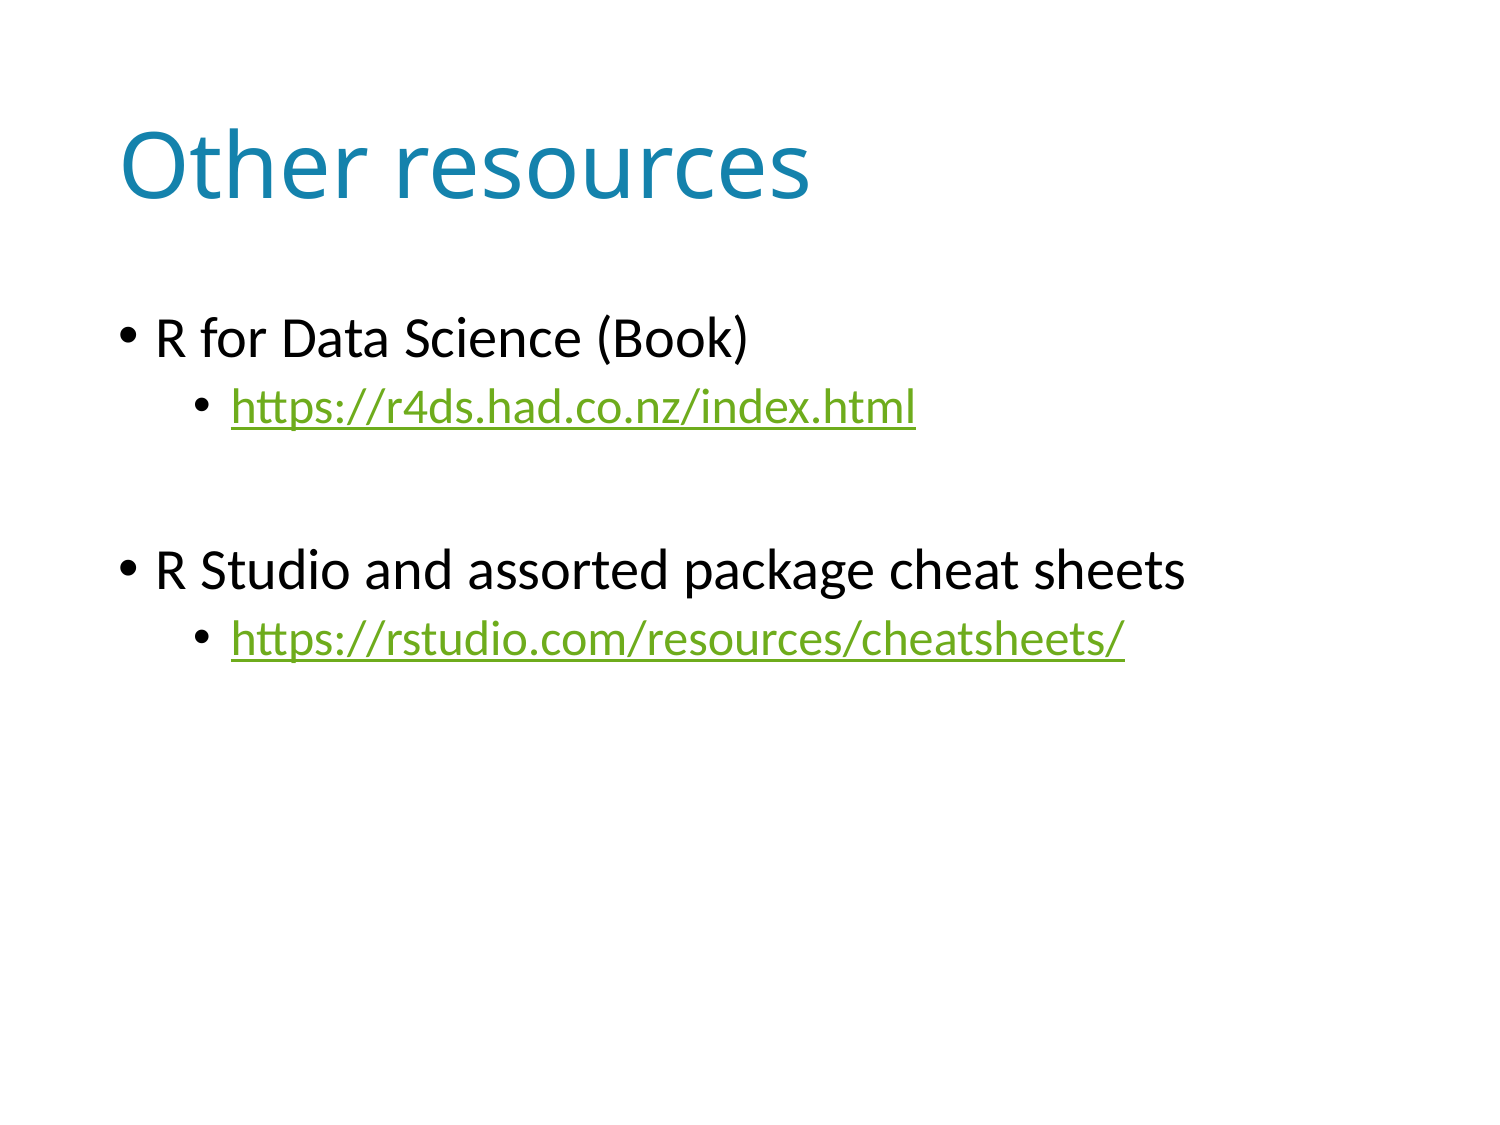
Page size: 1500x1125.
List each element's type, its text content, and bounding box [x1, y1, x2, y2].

list R for Data Science (Book) https://r4ds.had.co.nz/index.html R Studio and assorted package cheat sheets https://rstudio.com/resources/cheatsheets/ [103, 299, 1397, 1014]
title Other resources [103, 59, 1397, 278]
